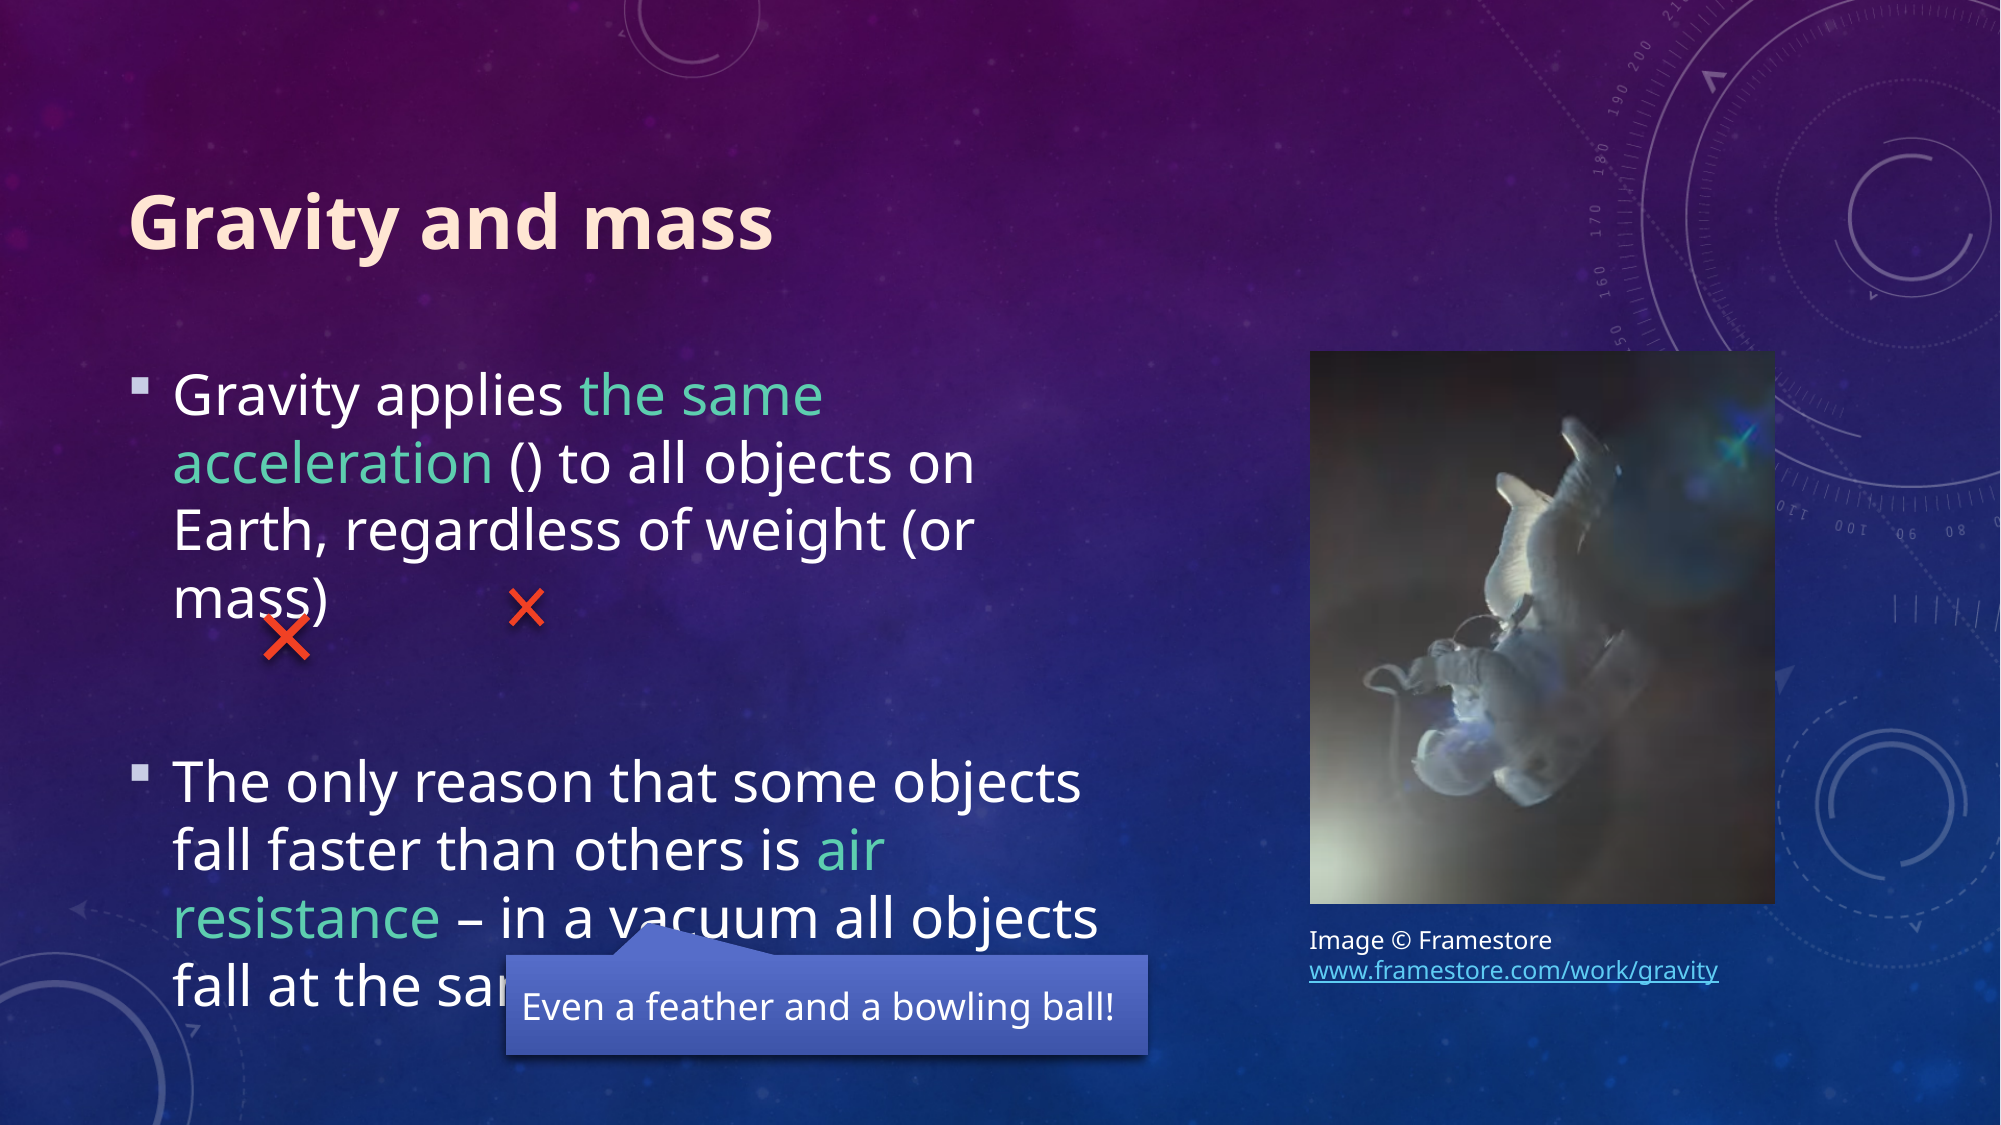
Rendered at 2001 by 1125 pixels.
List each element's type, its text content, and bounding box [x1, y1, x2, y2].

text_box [1310, 351, 1775, 993]
picture [0, 0, 2001, 1125]
text_box Even a feather and a bowling ball! [506, 922, 1149, 1056]
title Gravity and mass [112, 99, 1775, 339]
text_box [246, 573, 557, 677]
